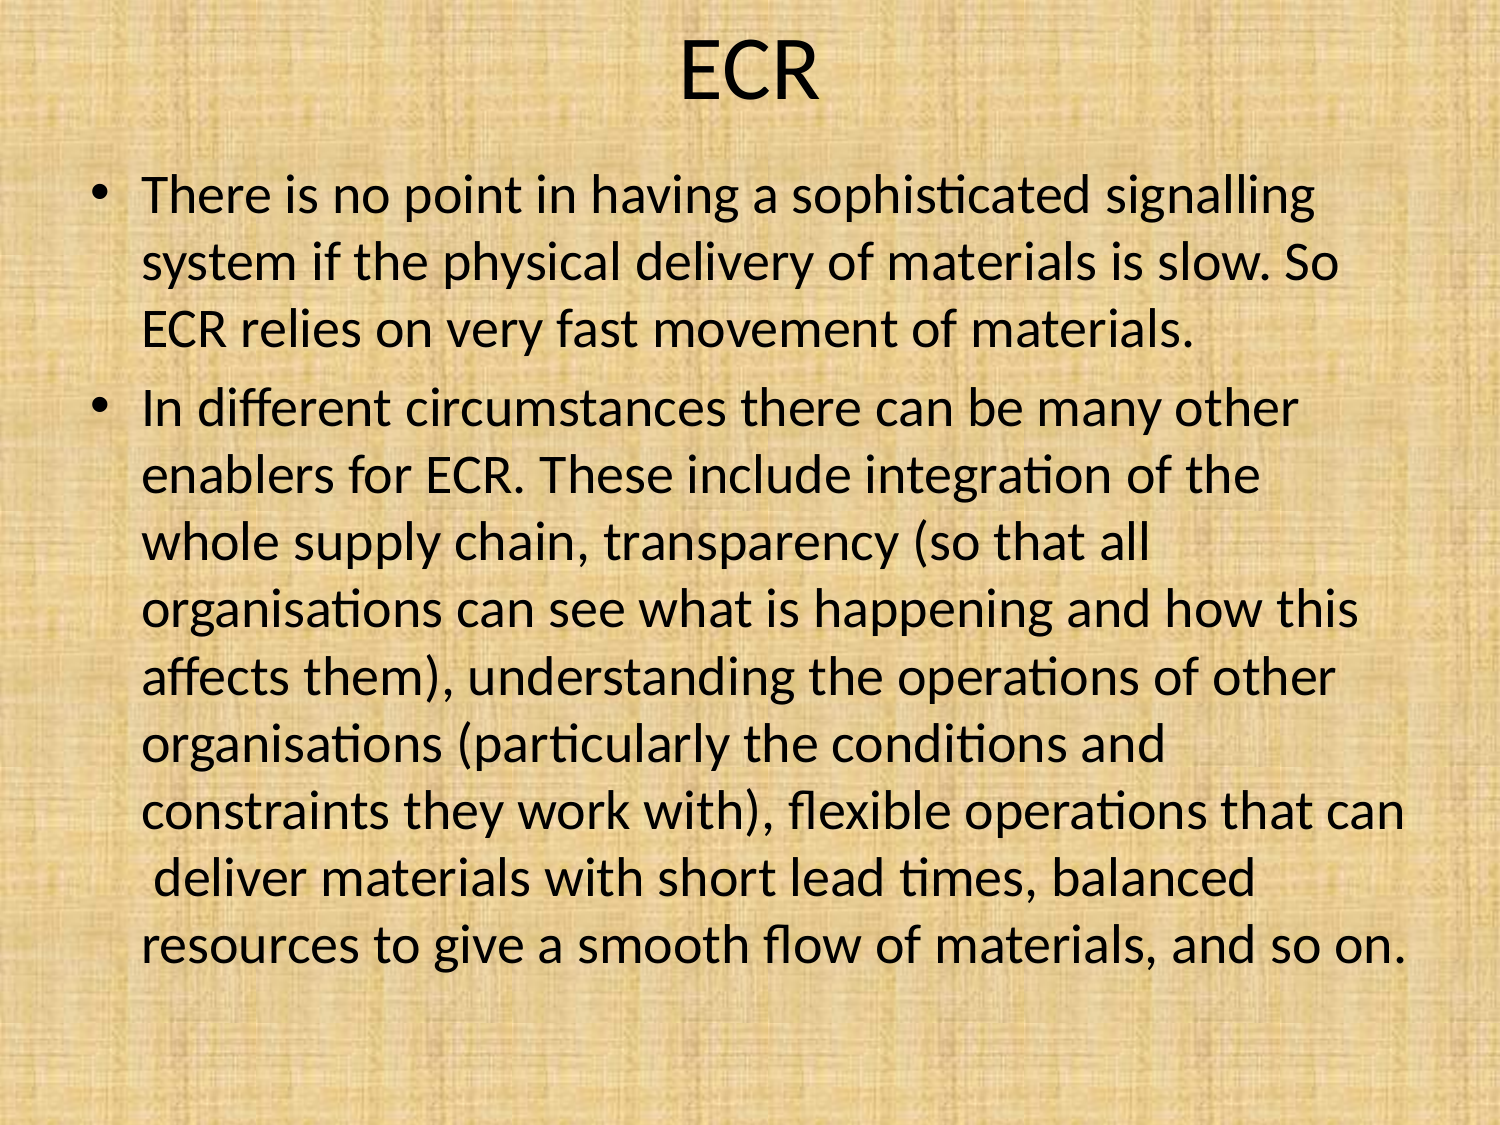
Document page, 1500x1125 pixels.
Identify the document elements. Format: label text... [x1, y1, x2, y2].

list There is no point in having a sophisticated signalling system if the physical delivery of materials is slow. So ECR relies on very fast movement of materials. In different circumstances there can be many other enablers for ECR. These include integration of the whole supply chain, transparency (so that all organisations can see what is happening and how this affects them), understanding the operations of other organisations (particularly the conditions and constraints they work with), ﬂexible operations that can deliver materials with short lead times, balanced resources to give a smooth ﬂow of materials, and so on. [75, 149, 1425, 1038]
title ECR [75, 0, 1425, 125]
picture [0, 0, 1500, 1125]
